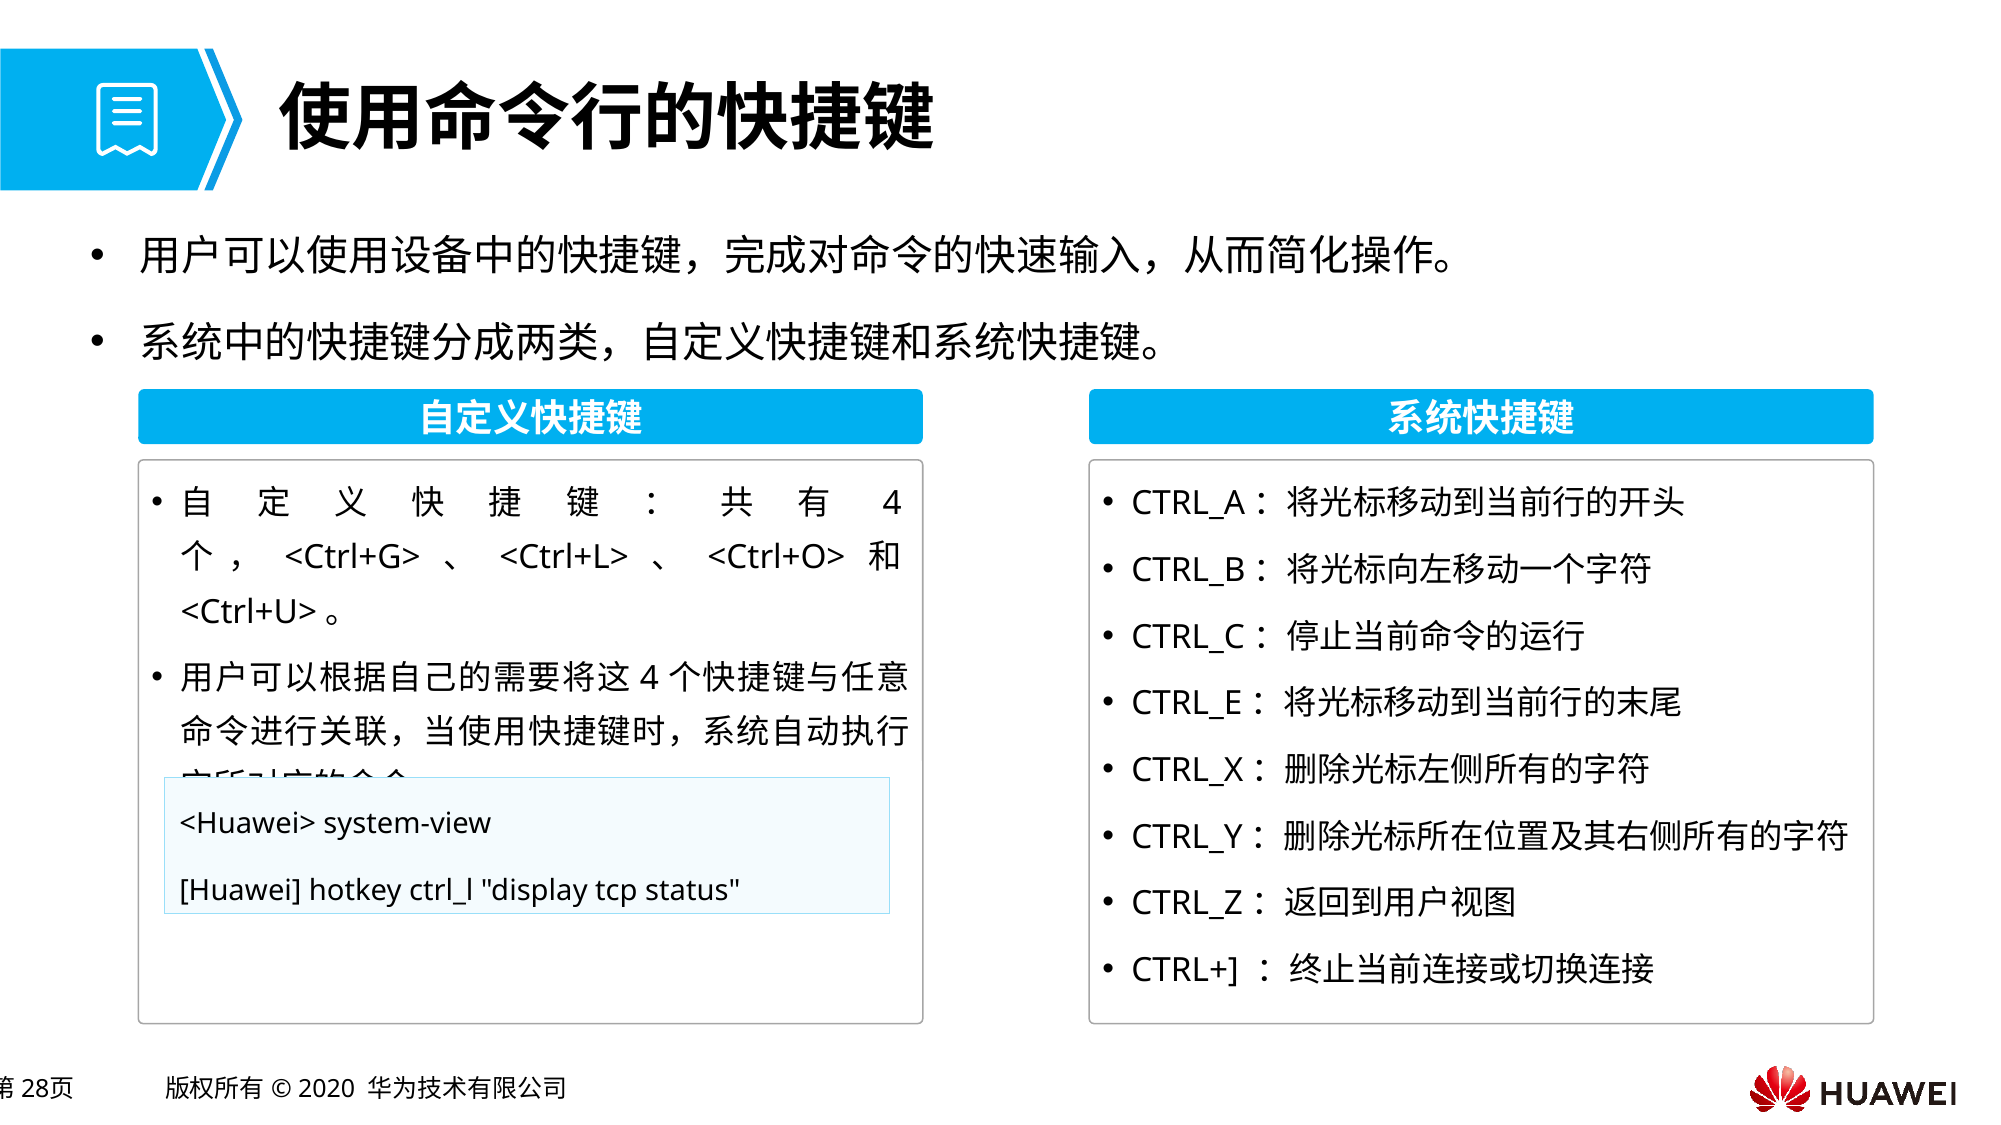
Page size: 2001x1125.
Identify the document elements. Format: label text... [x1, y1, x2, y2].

text_box 自定义快捷键：共有4个，<Ctrl+G>、<Ctrl+L>、<Ctrl+O>和<Ctrl+U>。 用户可以根据自己的需要将这4个快捷键与任意命令进行关联，当使用快捷键时，系统自动执行它所对应的命令。 [137, 458, 924, 1025]
picture [1750, 1066, 1956, 1112]
list 用户可以使用设备中的快捷键，完成对命令的快速输入，从而简化操作。 系统中的快捷键分成两类，自定义快捷键和系统快捷键。 [76, 202, 1927, 387]
text_box CTRL_A：将光标移动到当前行的开头 CTRL_B：将光标向左移动一个字符 CTRL_C：停止当前命令的运行 CTRL_E：将光标移动到当前行的末尾 CTRL_X：删除光标左侧所有的字符 CTRL_Y：删除光标所在位置及其右侧所有的字符 CTRL_Z：返回到用户视图 CTRL+] ：终止当前连接或切换连接 [1088, 458, 1875, 1025]
text_box 系统快捷键 [1088, 388, 1875, 446]
title 使用命令行的快捷键 [261, 67, 1874, 173]
text_box <Huawei> system-view [Huawei] hotkey ctrl_l "display tcp status" [164, 777, 890, 914]
text_box 自定义快捷键 [137, 388, 924, 446]
